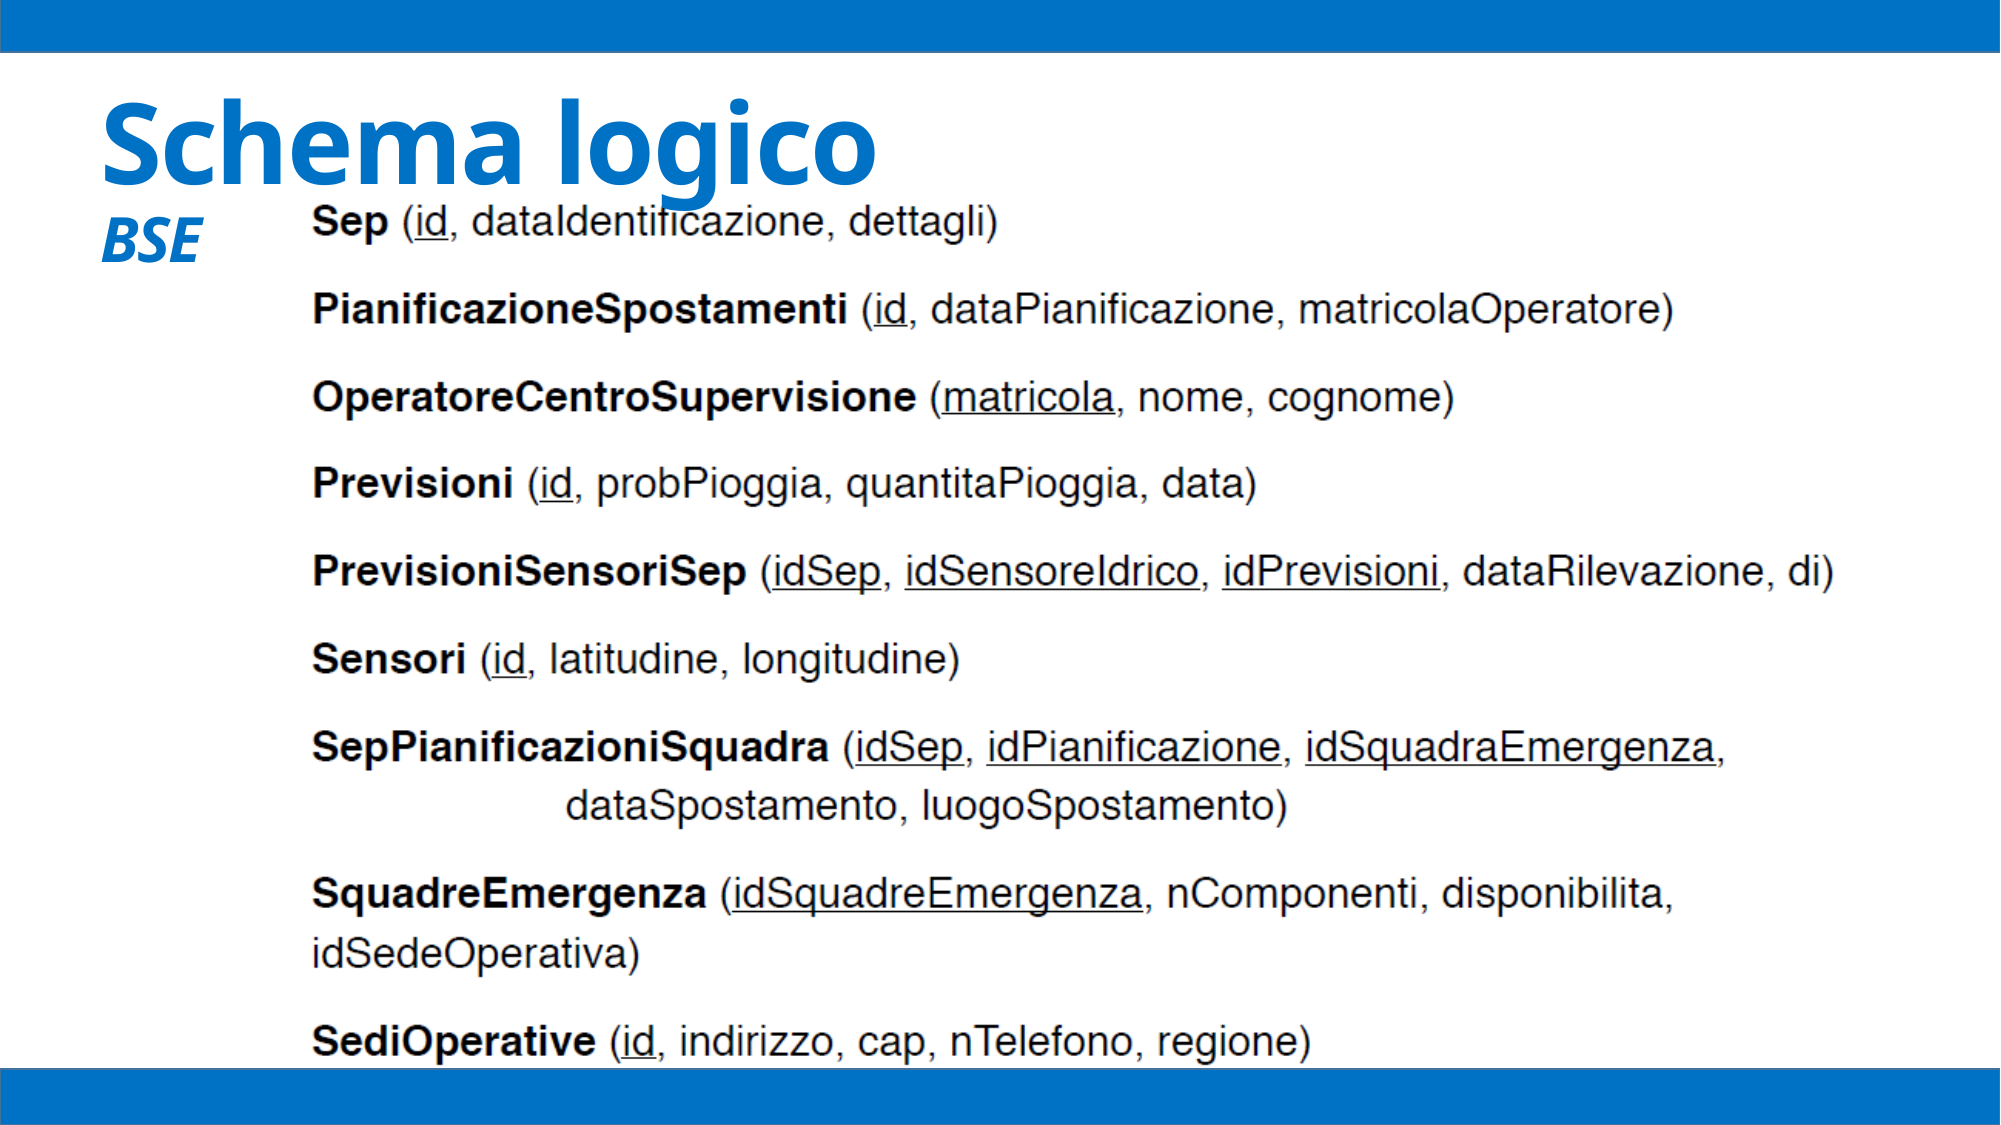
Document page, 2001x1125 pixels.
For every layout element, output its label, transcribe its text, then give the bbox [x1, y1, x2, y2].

text_box Schema logico BSE [85, 79, 1915, 279]
text_box [0, 1068, 2000, 1125]
text_box [0, 0, 2000, 53]
picture [306, 188, 1840, 1076]
